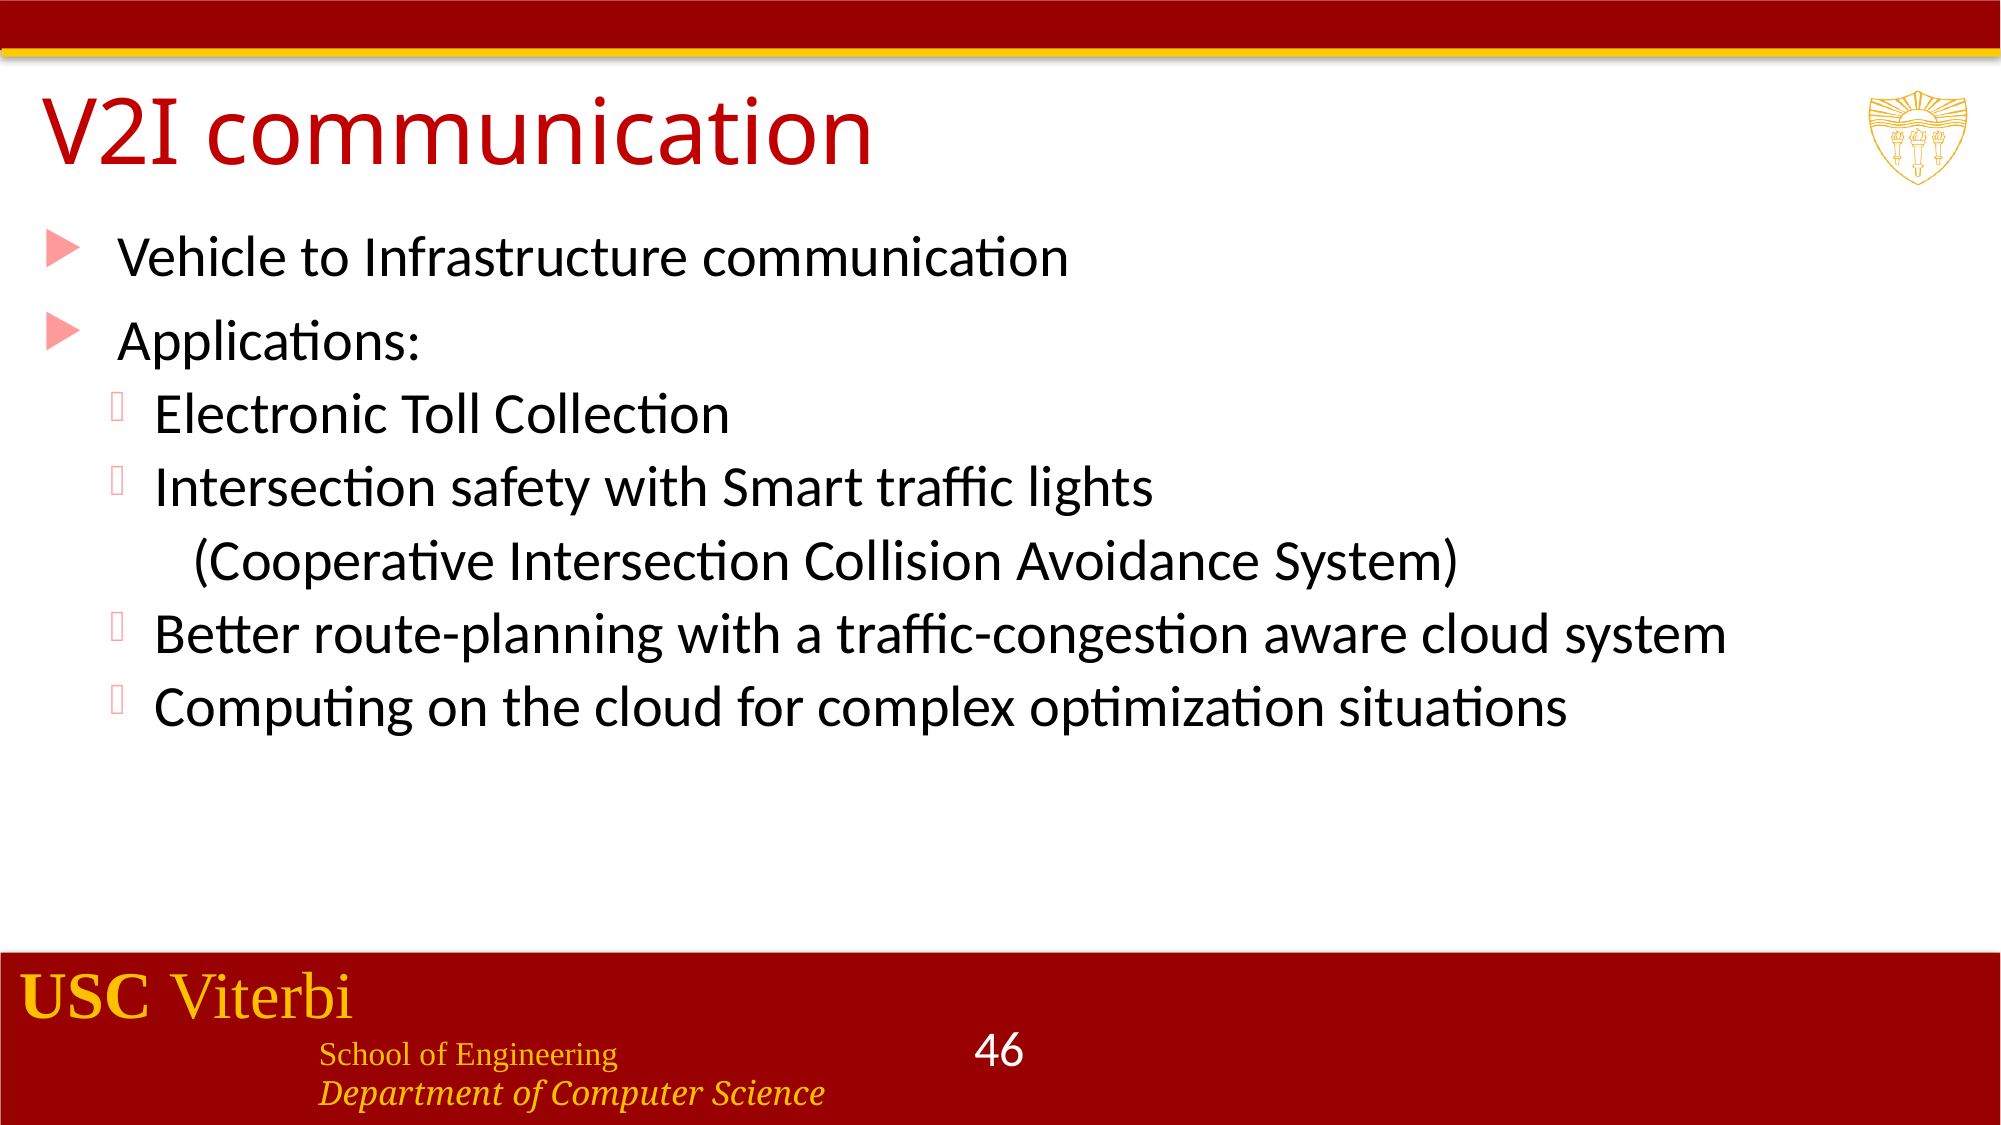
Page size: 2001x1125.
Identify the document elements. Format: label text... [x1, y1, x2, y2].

slide_number 46 [774, 1016, 1225, 1077]
list Vehicle to Infrastructure communication Applications: Electronic Toll Collection Intersection safety with Smart traffic lights (Cooperative Intersection Collision Avoidance System) Better route-planning with a traffic-congestion aware cloud system Computing on the cloud for complex optimization situations [27, 218, 1947, 933]
picture [1836, 76, 2000, 199]
title V2I communication [27, 70, 1819, 199]
